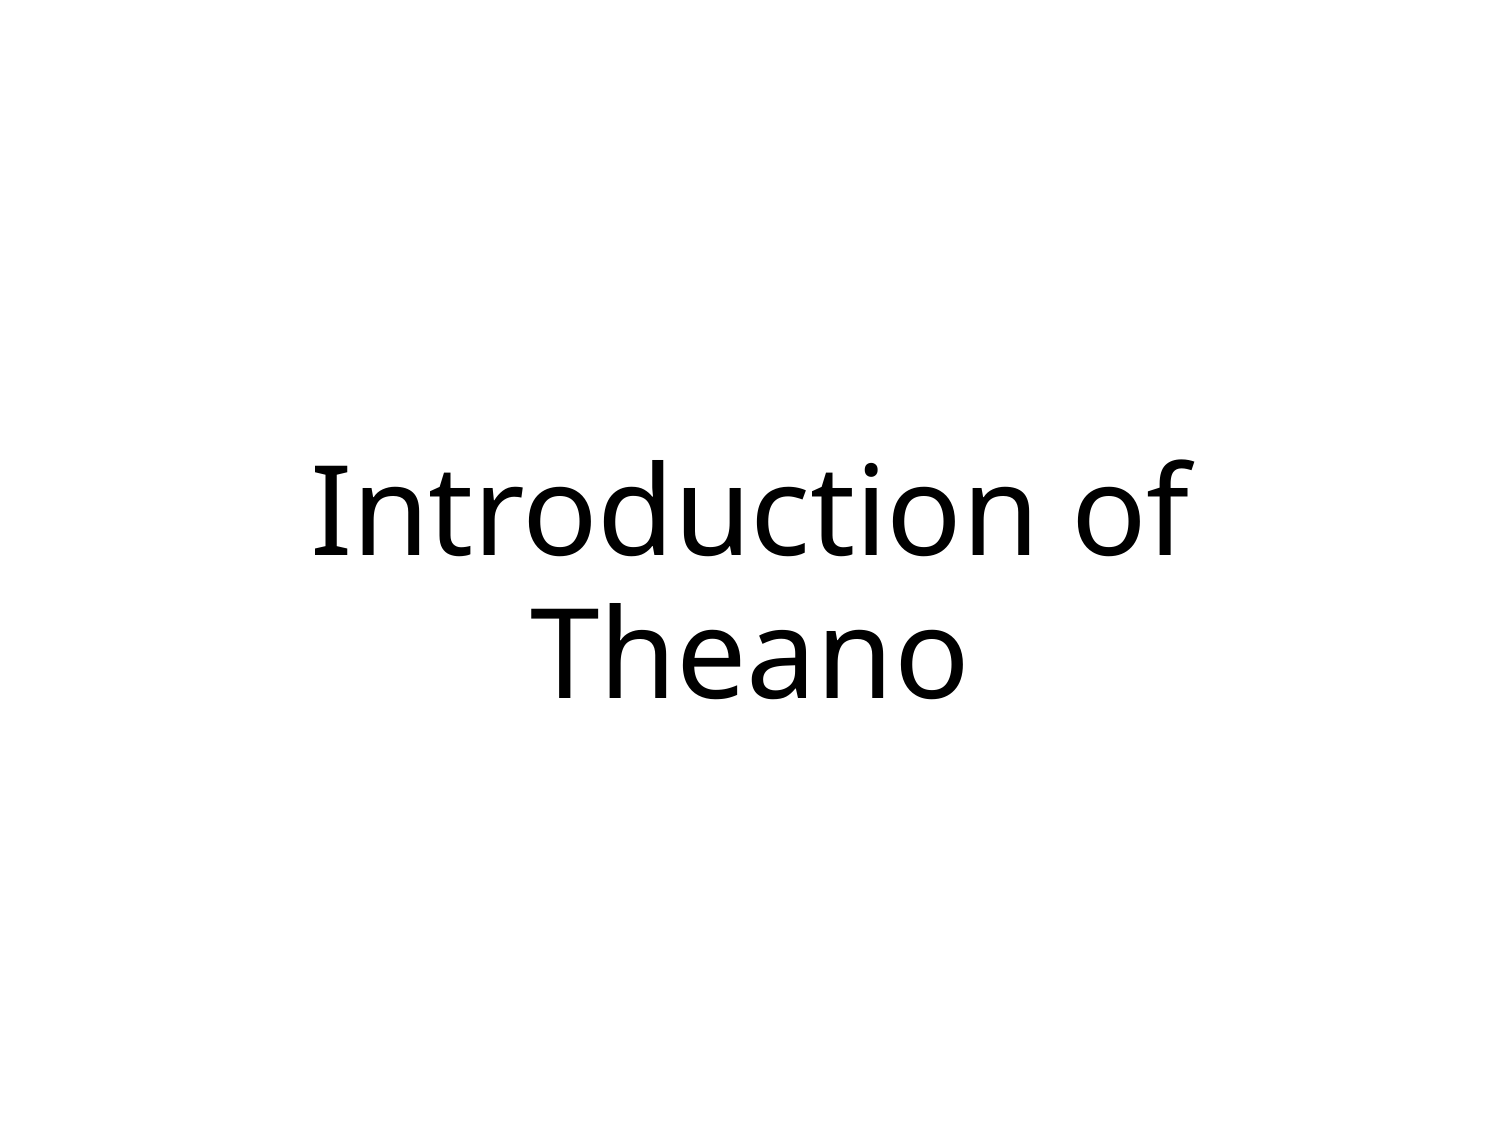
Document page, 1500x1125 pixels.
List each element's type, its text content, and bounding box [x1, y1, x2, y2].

title Introduction of Theano [169, 436, 1331, 724]
